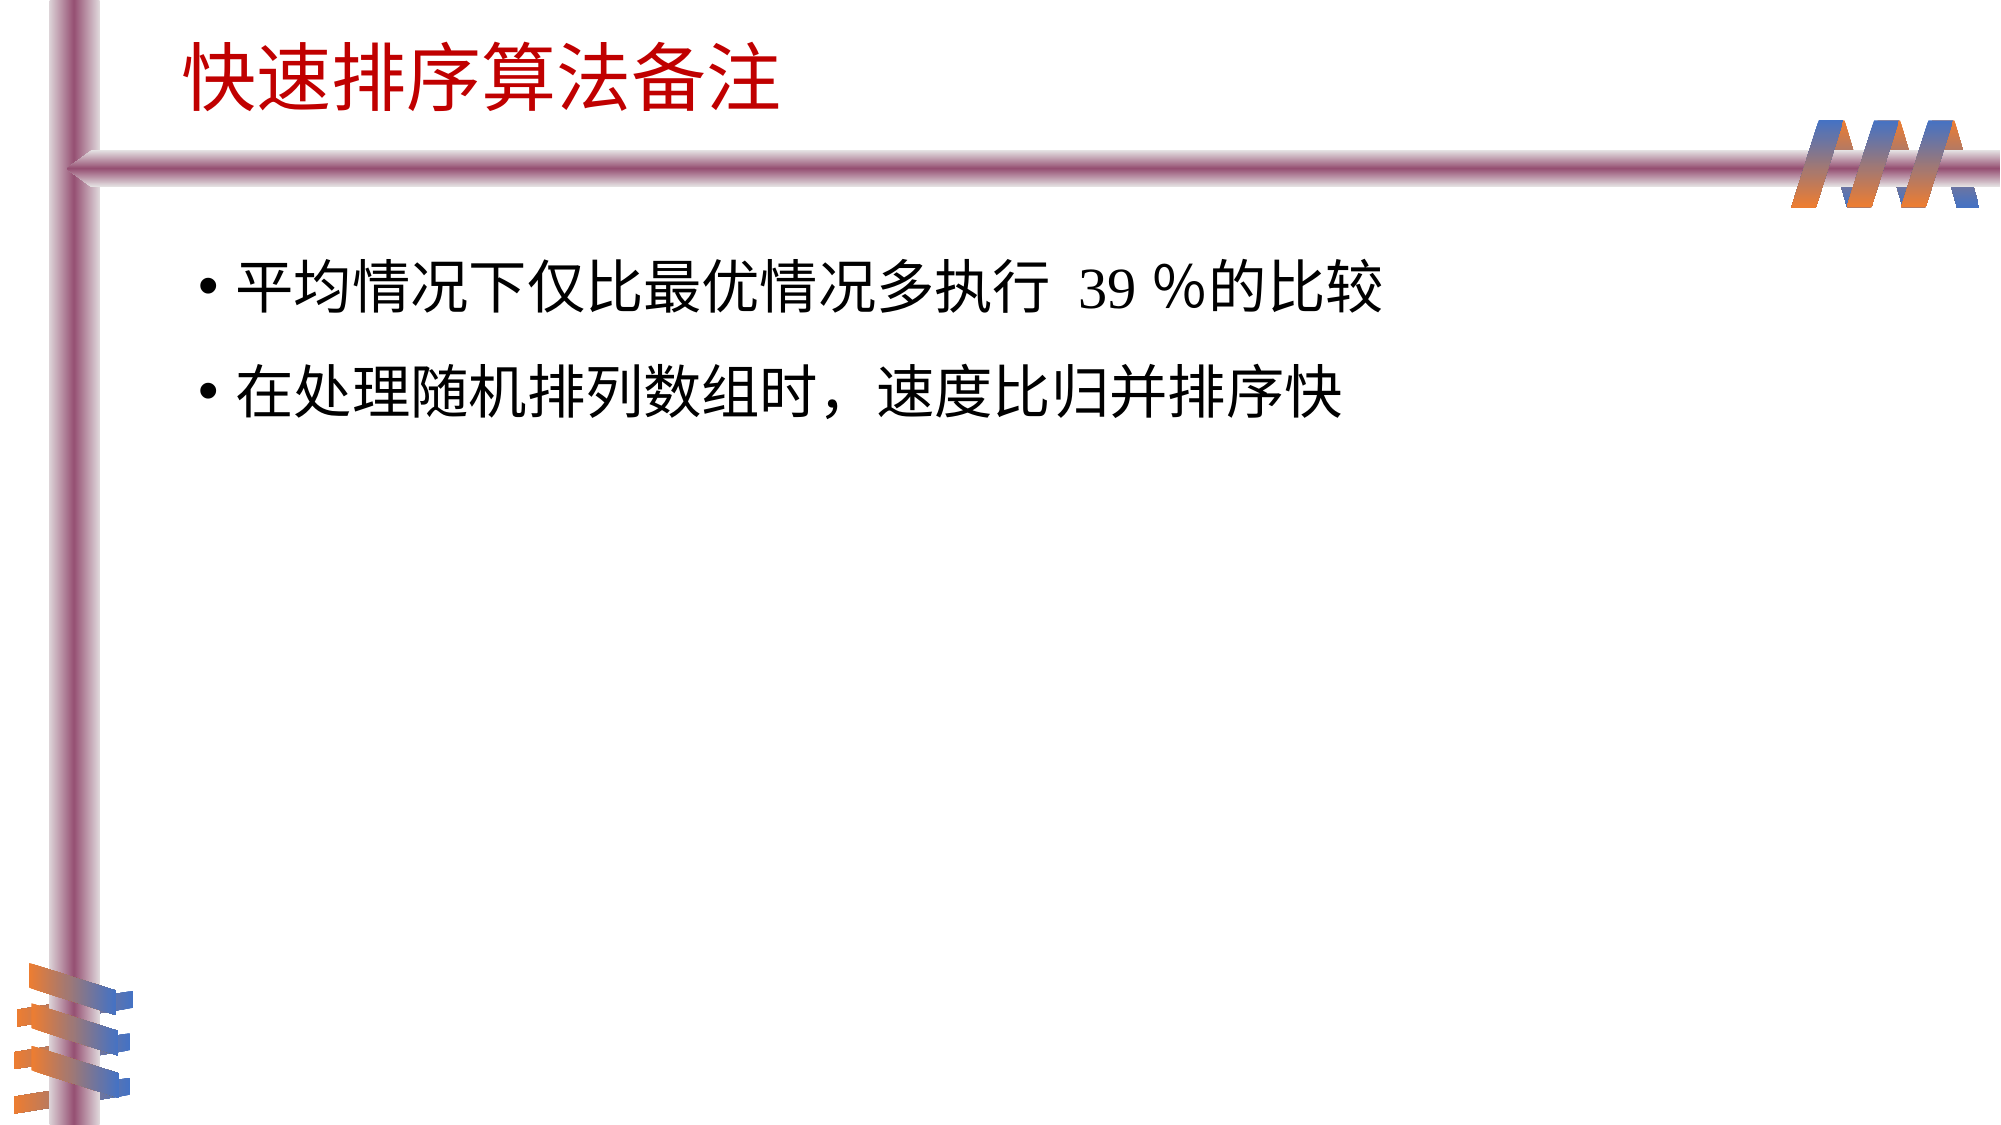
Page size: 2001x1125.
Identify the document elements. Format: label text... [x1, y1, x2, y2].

title 快速排序算法备注 [166, 24, 2000, 138]
list 平均情况下仅比最优情况多执行 39％的比较 在处理随机排列数组时，速度比归并排序快 [183, 207, 2000, 1013]
